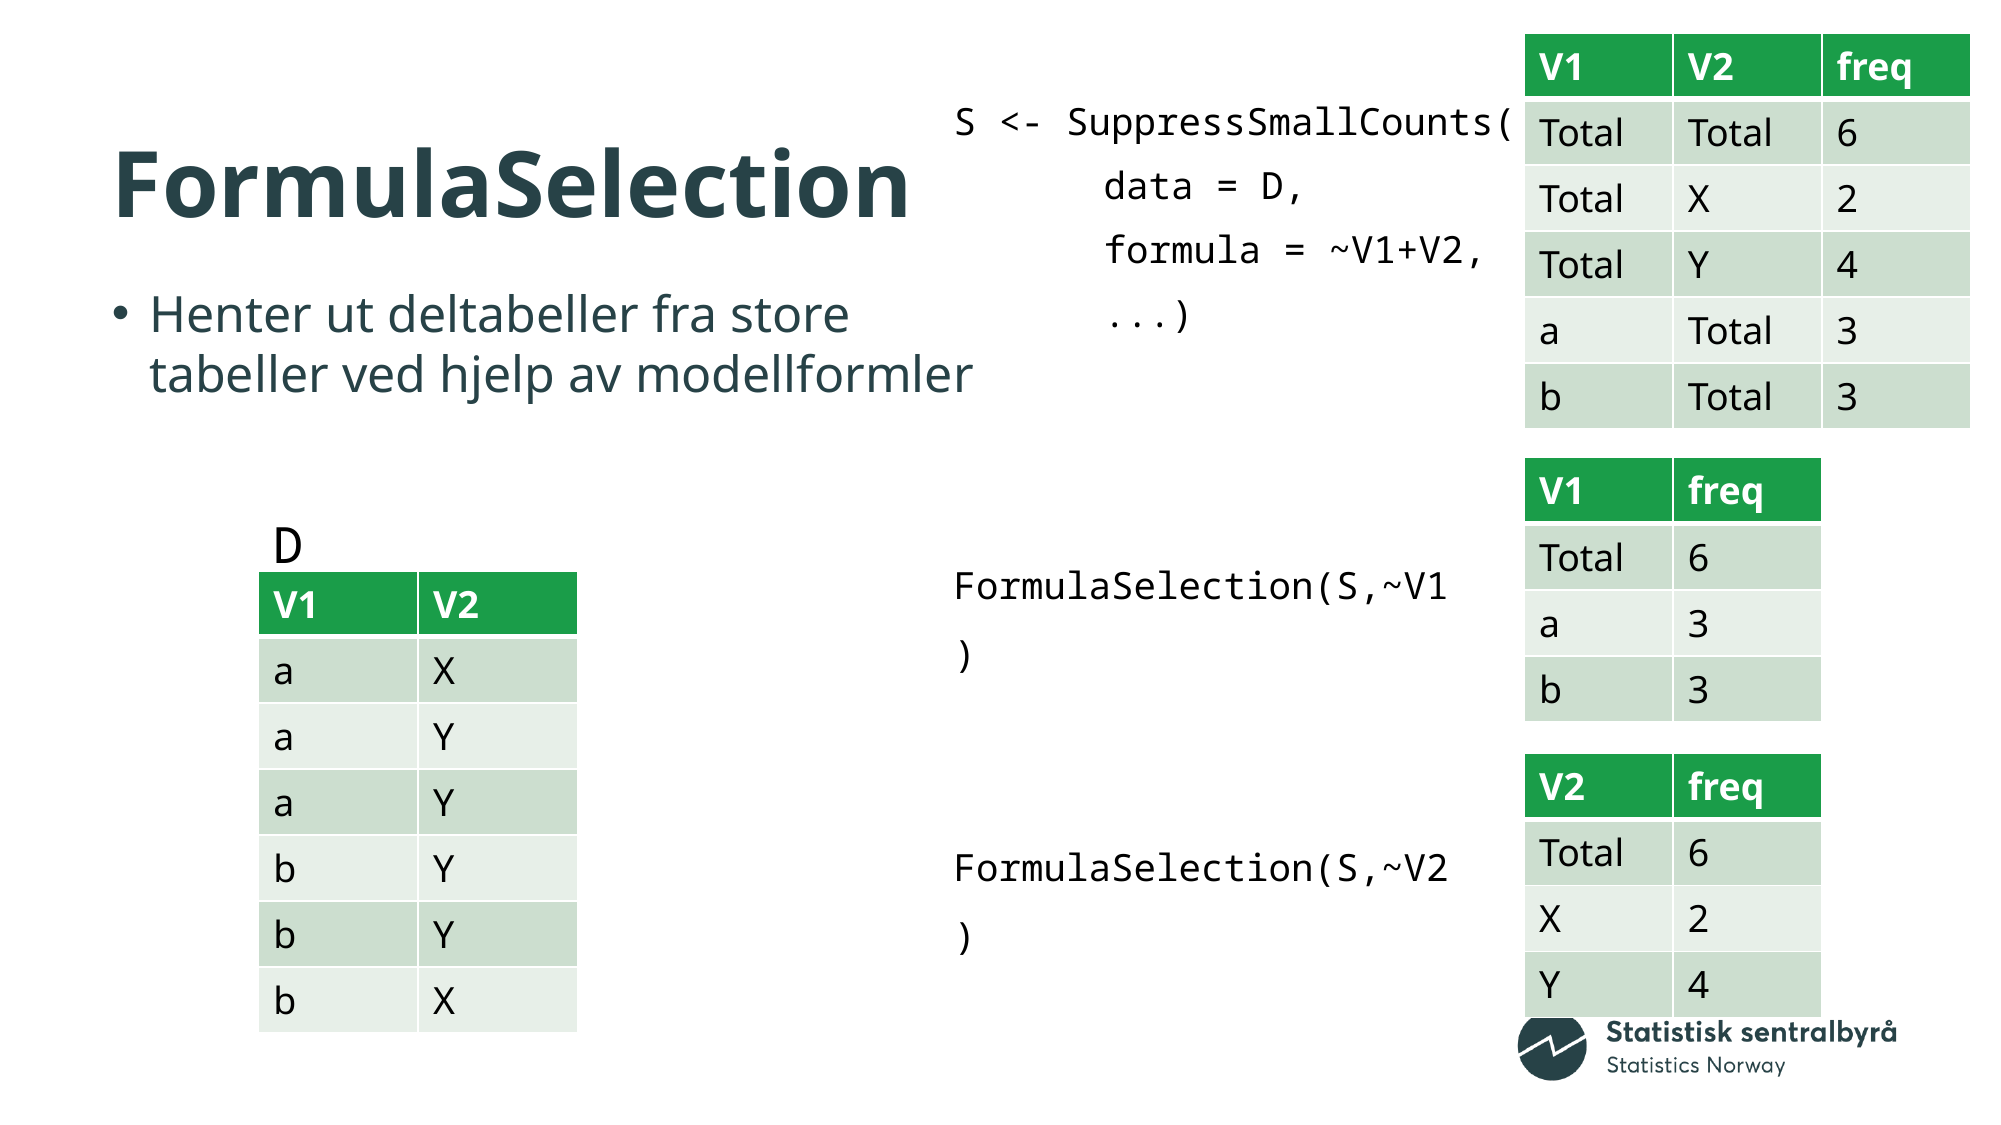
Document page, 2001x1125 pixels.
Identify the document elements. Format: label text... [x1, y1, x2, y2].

title FormulaSelection [96, 84, 1523, 259]
table_cell Y [419, 770, 577, 834]
table_cell 3 [1823, 381, 1970, 428]
table_header V2 [419, 572, 577, 634]
table_header V1 [1525, 34, 1672, 90]
text_box FormulaSelection(S,~V1) [938, 532, 1481, 637]
table_cell b [259, 902, 417, 966]
table_header V2 [1674, 34, 1821, 90]
table_cell 2 [1674, 886, 1821, 951]
table_cell b [259, 836, 417, 900]
list Henter ut deltabeller fra store tabeller ved hjelp av modellformler [96, 259, 992, 426]
table_cell Y [1525, 952, 1672, 1017]
table_header V1 [1525, 458, 1672, 521]
table_cell a [259, 770, 417, 834]
picture [1503, 995, 2000, 1125]
table_cell 4 [1674, 952, 1821, 1017]
table_header V2 [1525, 754, 1672, 817]
table_cell Y [419, 902, 577, 966]
table_cell a [1525, 591, 1672, 655]
table_header freq [1823, 34, 1970, 90]
text_box S <- SuppressSmallCounts( data = D, formula = ~V1+V2, ...) [938, 90, 2000, 381]
table_cell 6 [1674, 526, 1821, 589]
table_header V1 [259, 572, 417, 634]
table_cell X [1525, 886, 1672, 951]
table_cell Total [1525, 822, 1672, 885]
table_cell b [1525, 381, 1672, 428]
table_cell a [259, 704, 417, 768]
table_cell 3 [1674, 657, 1821, 721]
table_cell b [259, 968, 417, 1032]
table_cell X [419, 968, 577, 1032]
text_box FormulaSelection(S,~V2) [938, 814, 1481, 919]
table_cell Total [1525, 526, 1672, 589]
table_cell Y [419, 704, 577, 768]
text_box D [258, 476, 337, 571]
table_cell Y [419, 836, 577, 900]
table_cell b [1525, 657, 1672, 721]
table_cell Total [1674, 381, 1821, 428]
table_cell 6 [1674, 822, 1821, 885]
table_header freq [1674, 754, 1821, 817]
table_header freq [1674, 458, 1821, 521]
table_cell 3 [1674, 591, 1821, 655]
table_cell a [259, 639, 417, 702]
table_cell X [419, 639, 577, 702]
